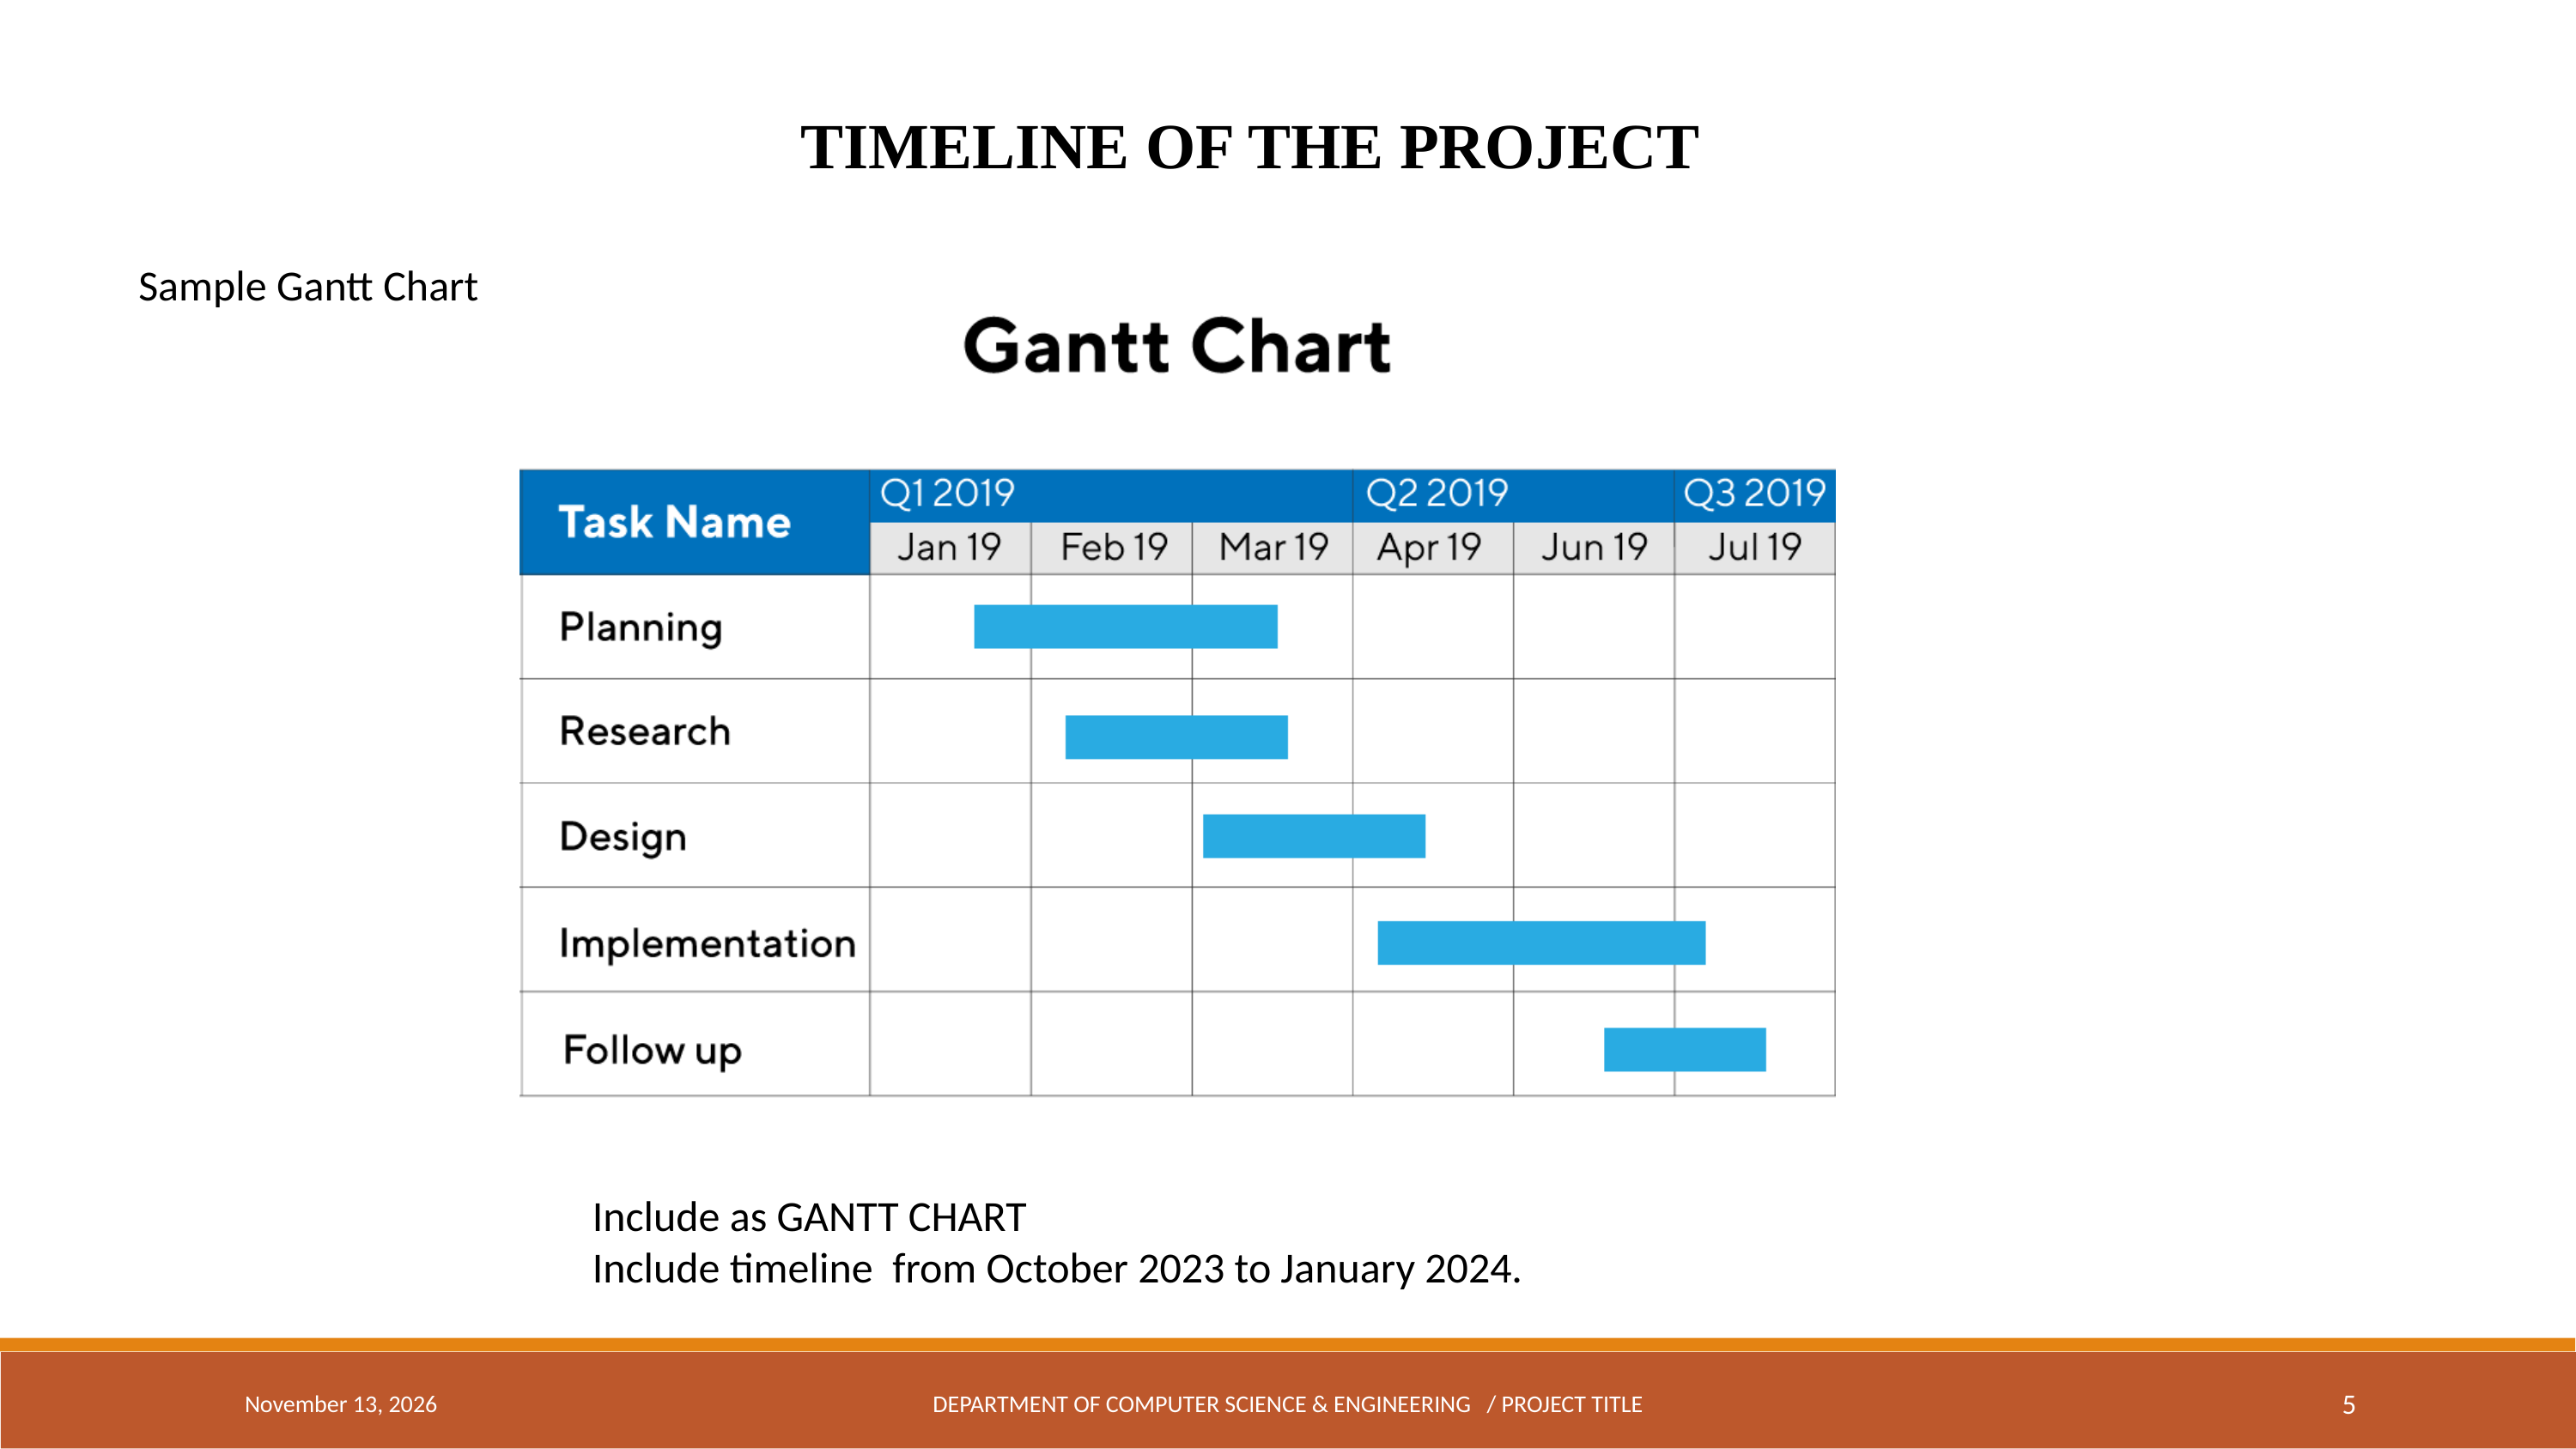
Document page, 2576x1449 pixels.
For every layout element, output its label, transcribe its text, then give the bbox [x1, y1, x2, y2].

text_box Include as GANTT CHART Include timeline from October 2023 to January 2024. [579, 1182, 1570, 1298]
footer DEPARTMENT OF COMPUTER SCIENCE & ENGINEERING / PROJECT TITLE [779, 1364, 1798, 1442]
picture [519, 225, 1836, 1104]
text_box TIMELINE OF THE PROJECT [788, 98, 1714, 189]
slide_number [232, 1364, 755, 1442]
text_box Sample Gantt Chart [125, 252, 517, 316]
slide_number 5 [2092, 1364, 2369, 1442]
